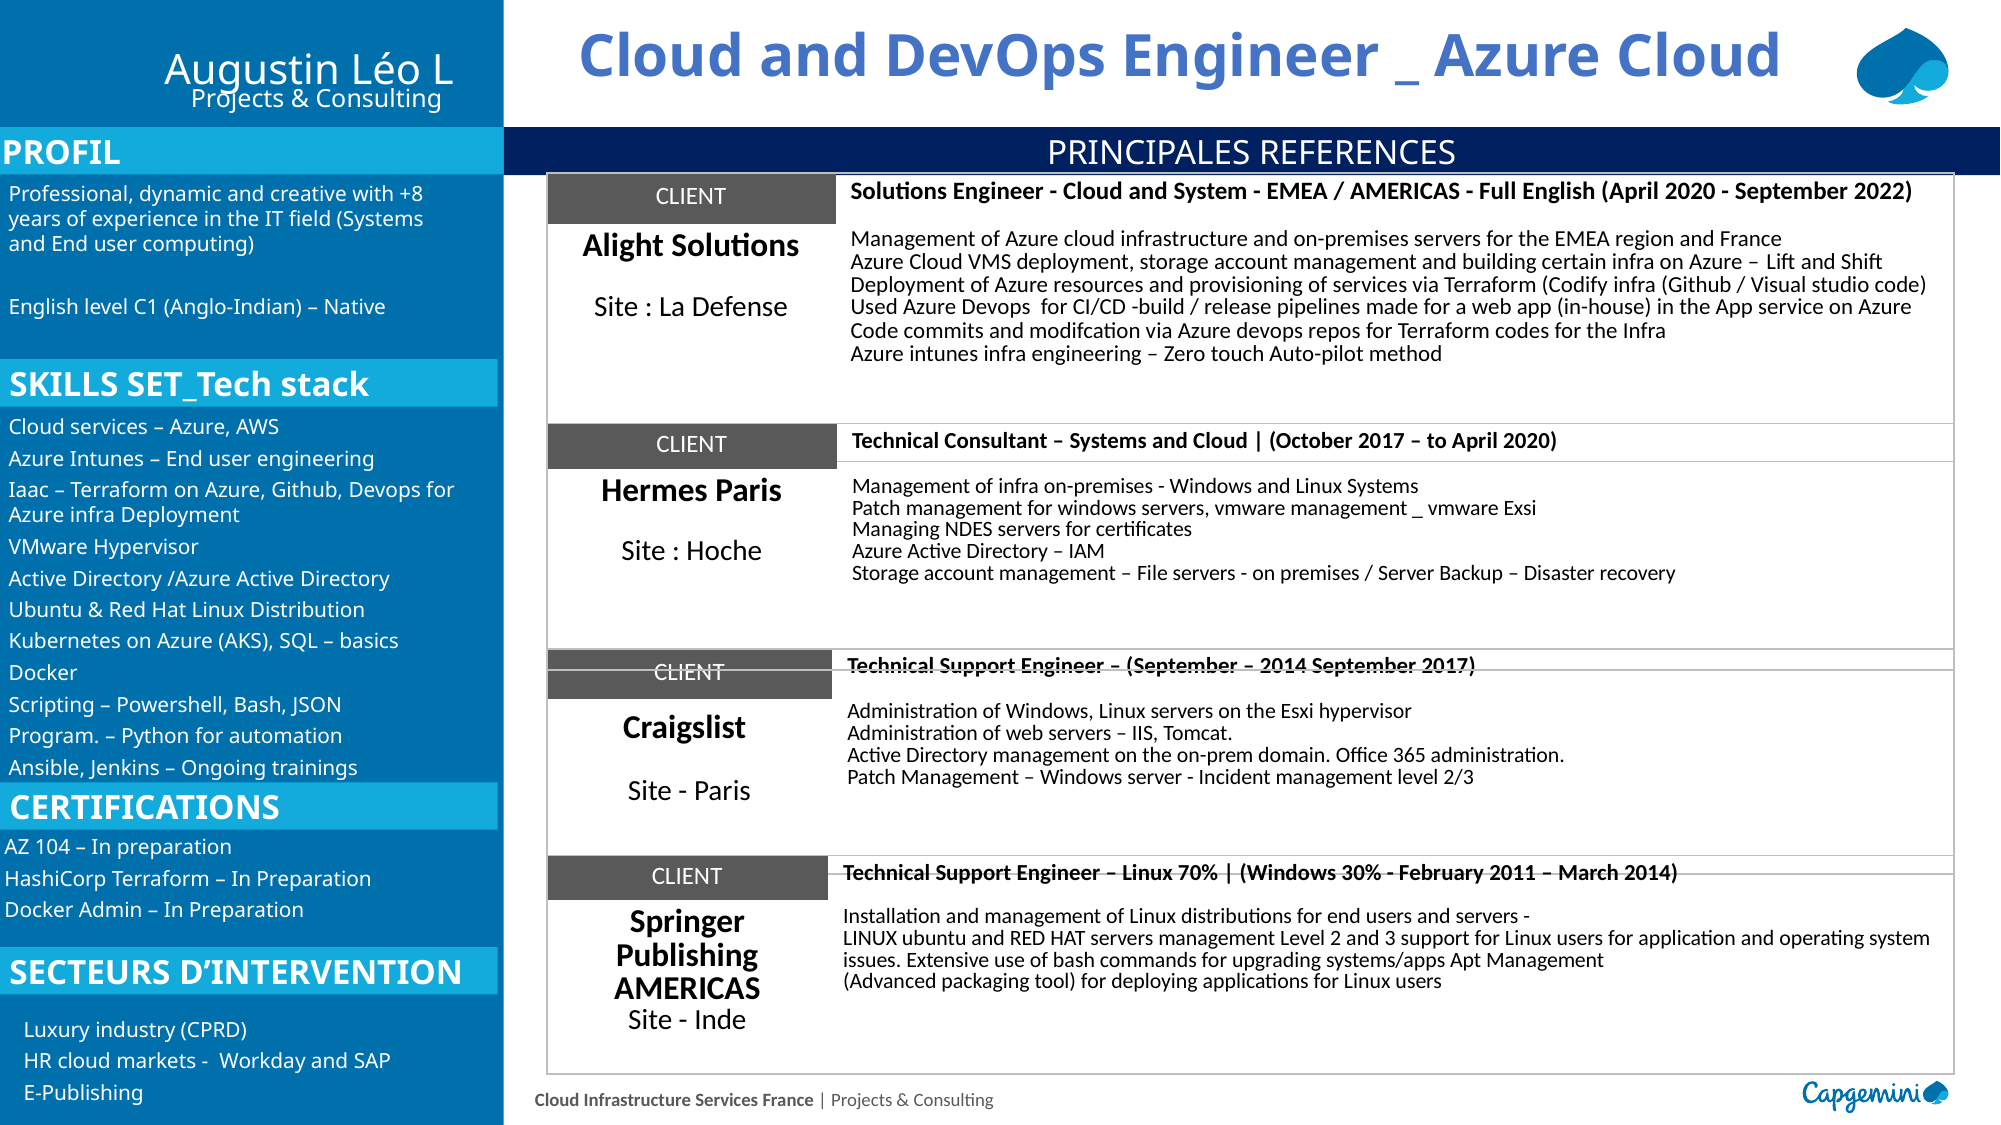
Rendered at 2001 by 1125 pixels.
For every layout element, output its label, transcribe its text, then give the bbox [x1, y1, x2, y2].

table_header CLIENT [548, 174, 836, 224]
table_header CLIENT [548, 671, 832, 699]
table_cell Craigslist Site - Paris [548, 699, 832, 855]
list Augustin Léo L [0, 12, 469, 131]
title Cloud and DevOps Engineer _ Azure Cloud [503, 18, 1857, 108]
table_header Solutions Engineer - Cloud and System - EMEA / AMERICAS - Full English (April 2020 - September 2022) Management of Azure cloud infrastructure and on-premises servers for the EMEA region and France Azure Cloud VMS deployment, storage account management and building certain infra on Azure – ​​Lift and Shift Deployment of Azure resources and provisioning of services via Terraform (Codify infra (Github / Visual studio code) Used Azure Devops for CI/CD -build / release pipelines made for a web app (in-house) in the App service on Azure Code commits and modifcation via Azure devops repos for Terraform codes for the Infra Azure intunes infra engineering – Zero touch Auto-pilot method [836, 174, 1953, 423]
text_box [0, 947, 498, 1113]
table_header CLIENT [548, 856, 828, 900]
table_cell Hermes Paris Site : Hoche [548, 469, 837, 669]
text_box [0, 359, 498, 782]
list Professional, dynamic and creative with +8 years of experience in the IT field (Systems and End user computing) English level C1 (Anglo-Indian) – Native [0, 173, 467, 328]
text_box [0, 782, 498, 930]
table_header Technical Support Engineer – (September – 2014 September 2017) Administration of Windows, Linux servers on the Esxi hypervisor Administration of web servers – IIS, Tomcat. Active Directory management on the on-prem domain. Office 365 administration. Patch Management – ​​Windows server - Incident management level 2/3 [832, 671, 1953, 855]
table_header Technical Consultant – Systems and Cloud | (October 2017 – to April 2020) Management of infra on-premises - Windows and Linux Systems Patch management for windows servers, vmware management _ vmware Exsi Managing NDES servers for certificates Azure Active Directory – IAM Storage account management – ​​File servers - on premises / Server Backup – Disaster recovery [837, 424, 1953, 669]
table_cell Alight Solutions Site : La Defense [548, 224, 836, 423]
table_header CLIENT [548, 424, 837, 469]
table_header Technical Support Engineer – Linux 70% | (Windows 30% - February 2011 – March 2014) Installation and management of Linux distributions for end users and servers - LINUX ubuntu and RED HAT servers management Level 2 and 3 support for Linux users for application and operating system issues. Extensive use of bash commands for upgrading systems/apps Apt Management (Advanced packaging tool) for deploying applications for Linux users [828, 856, 1953, 1073]
table_cell Springer Publishing AMERICAS Site - Inde [548, 900, 828, 1073]
